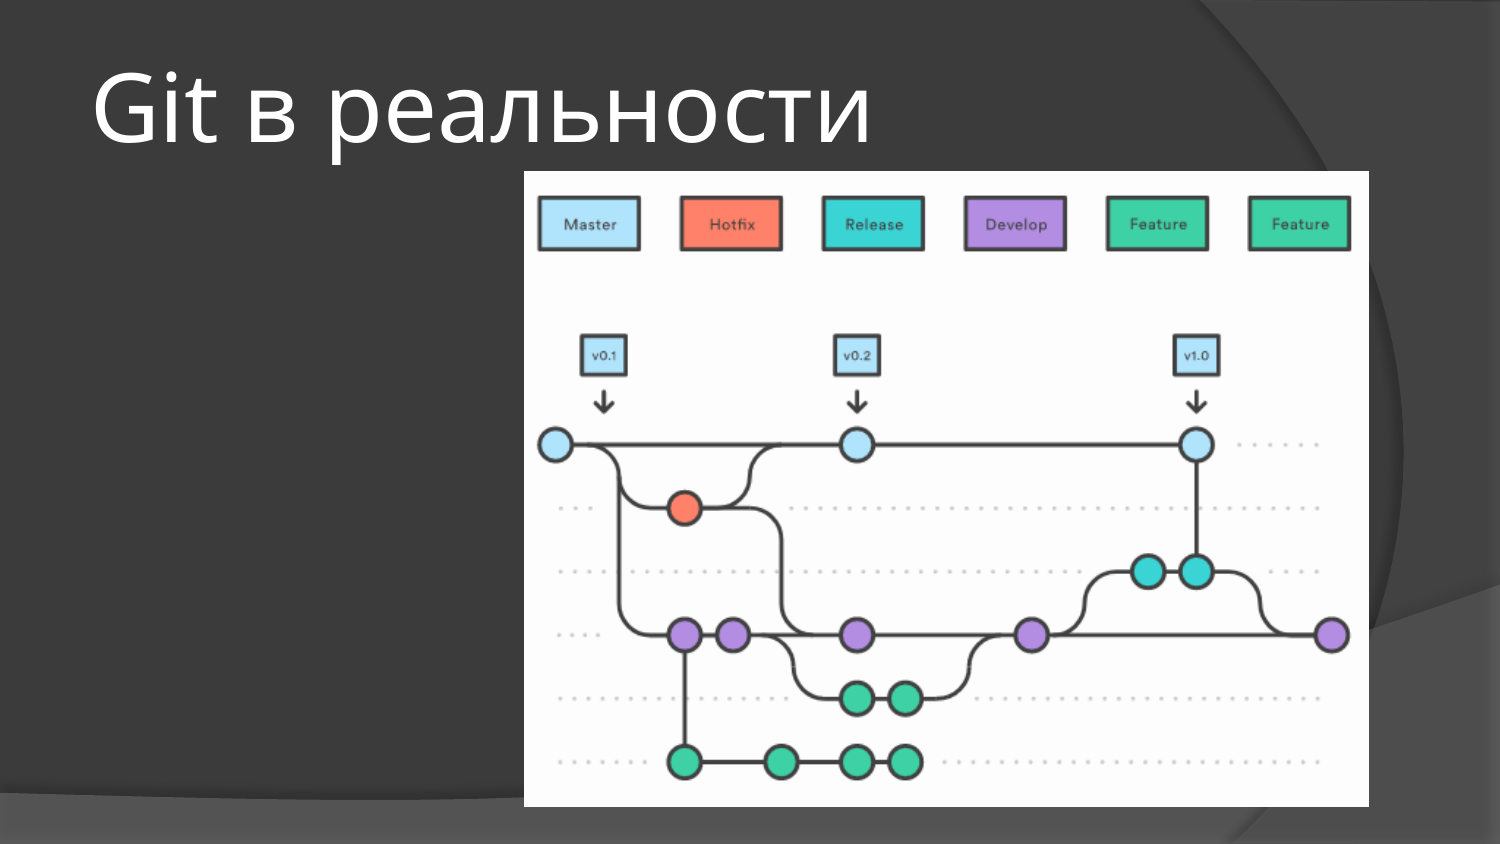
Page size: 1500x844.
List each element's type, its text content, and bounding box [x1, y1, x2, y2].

picture [523, 170, 1370, 807]
title Git в реальности [75, 33, 1301, 175]
